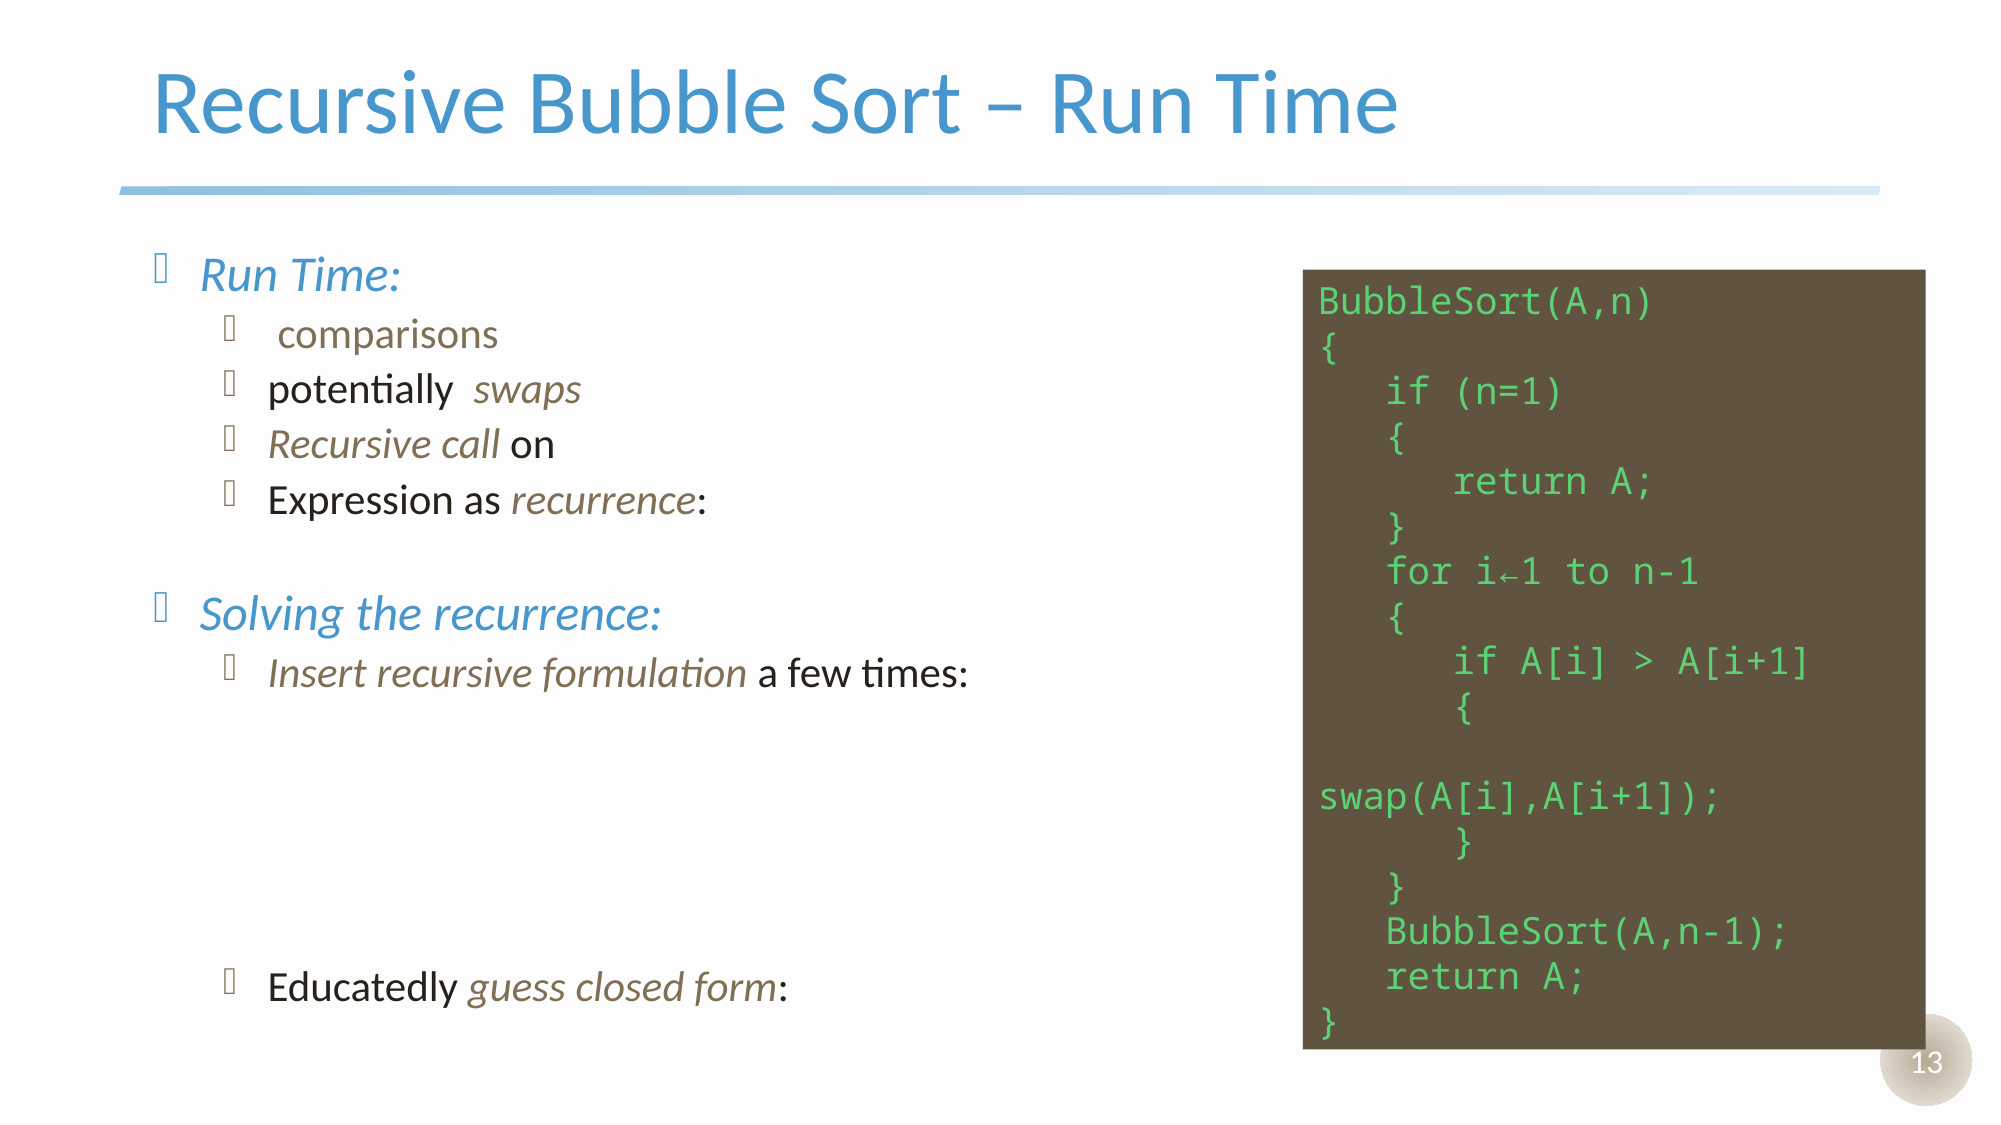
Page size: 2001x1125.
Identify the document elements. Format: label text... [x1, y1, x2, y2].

title Recursive Bubble Sort – Run Time [137, 39, 1863, 170]
text_box BubbleSort(A,n) { if (n=1) { return A; } for i←1 to n-1 { if A[i] > A[i+1] { swap(A[i],A[i+1]); } } BubbleSort(A,n-1); return A; } [1302, 269, 1926, 1050]
